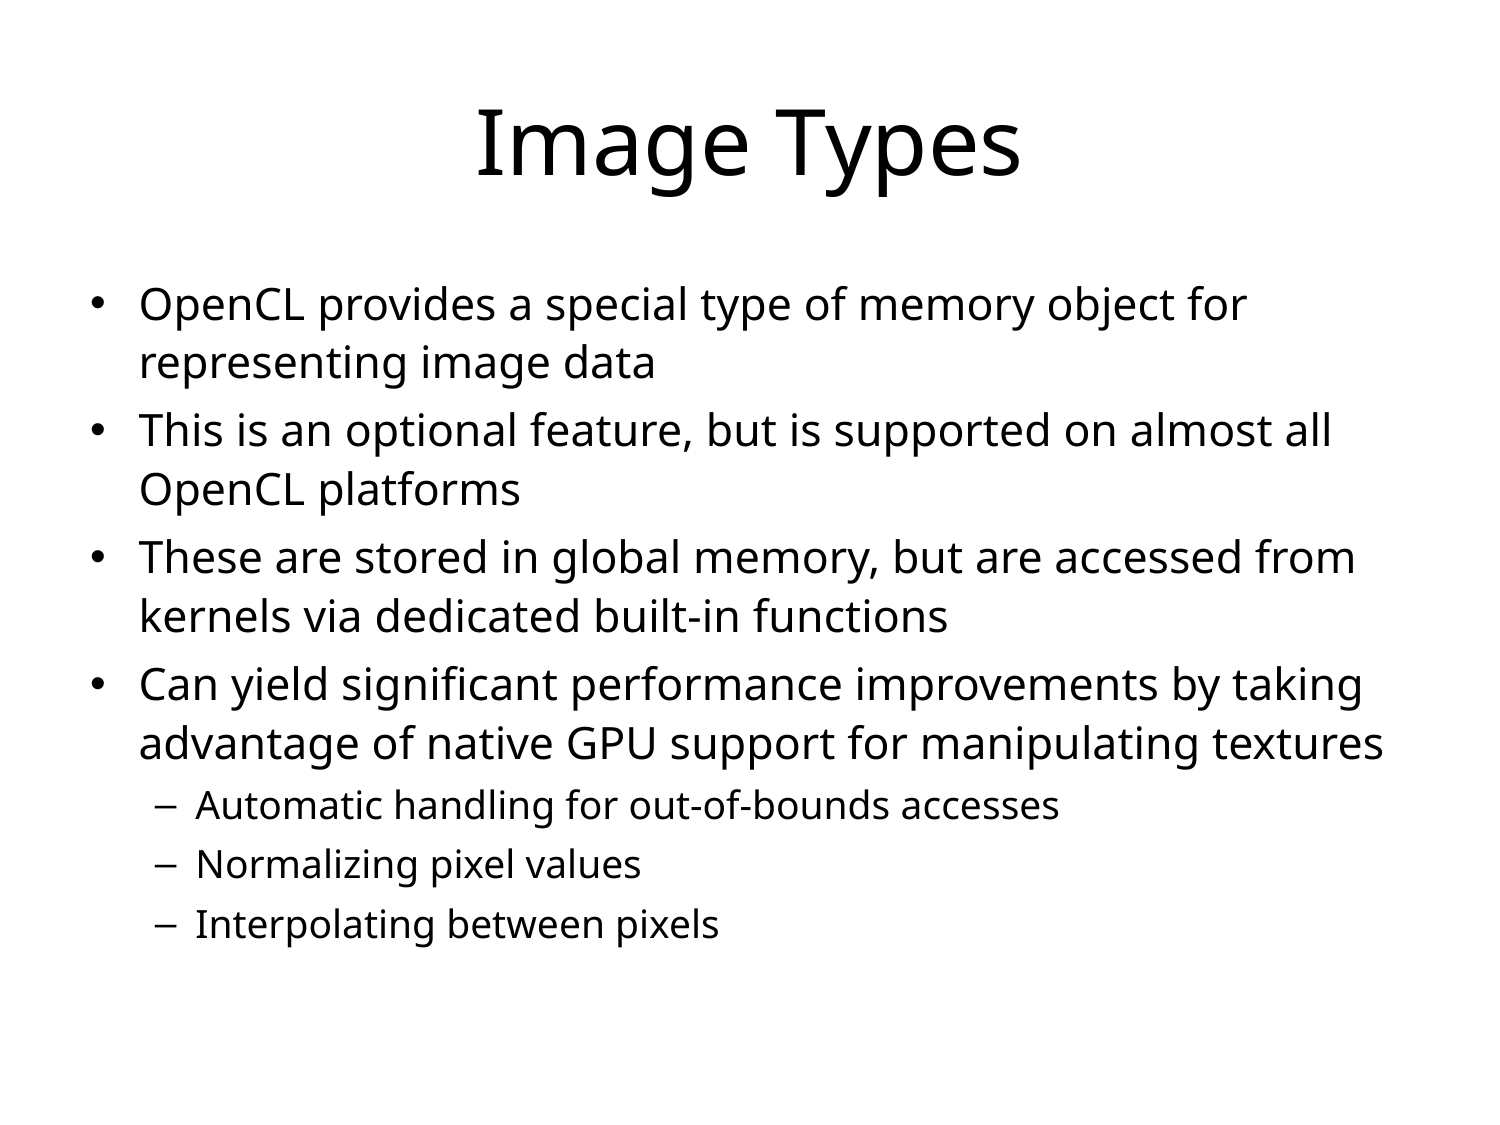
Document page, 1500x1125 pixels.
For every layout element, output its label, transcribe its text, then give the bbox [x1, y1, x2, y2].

title Image Types [75, 45, 1425, 233]
list OpenCL provides a special type of memory object for representing image data This is an optional feature, but is supported on almost all OpenCL platforms These are stored in global memory, but are accessed from kernels via dedicated built-in functions Can yield significant performance improvements by taking advantage of native GPU support for manipulating textures Automatic handling for out-of-bounds accesses Normalizing pixel values Interpolating between pixels [75, 262, 1425, 1005]
